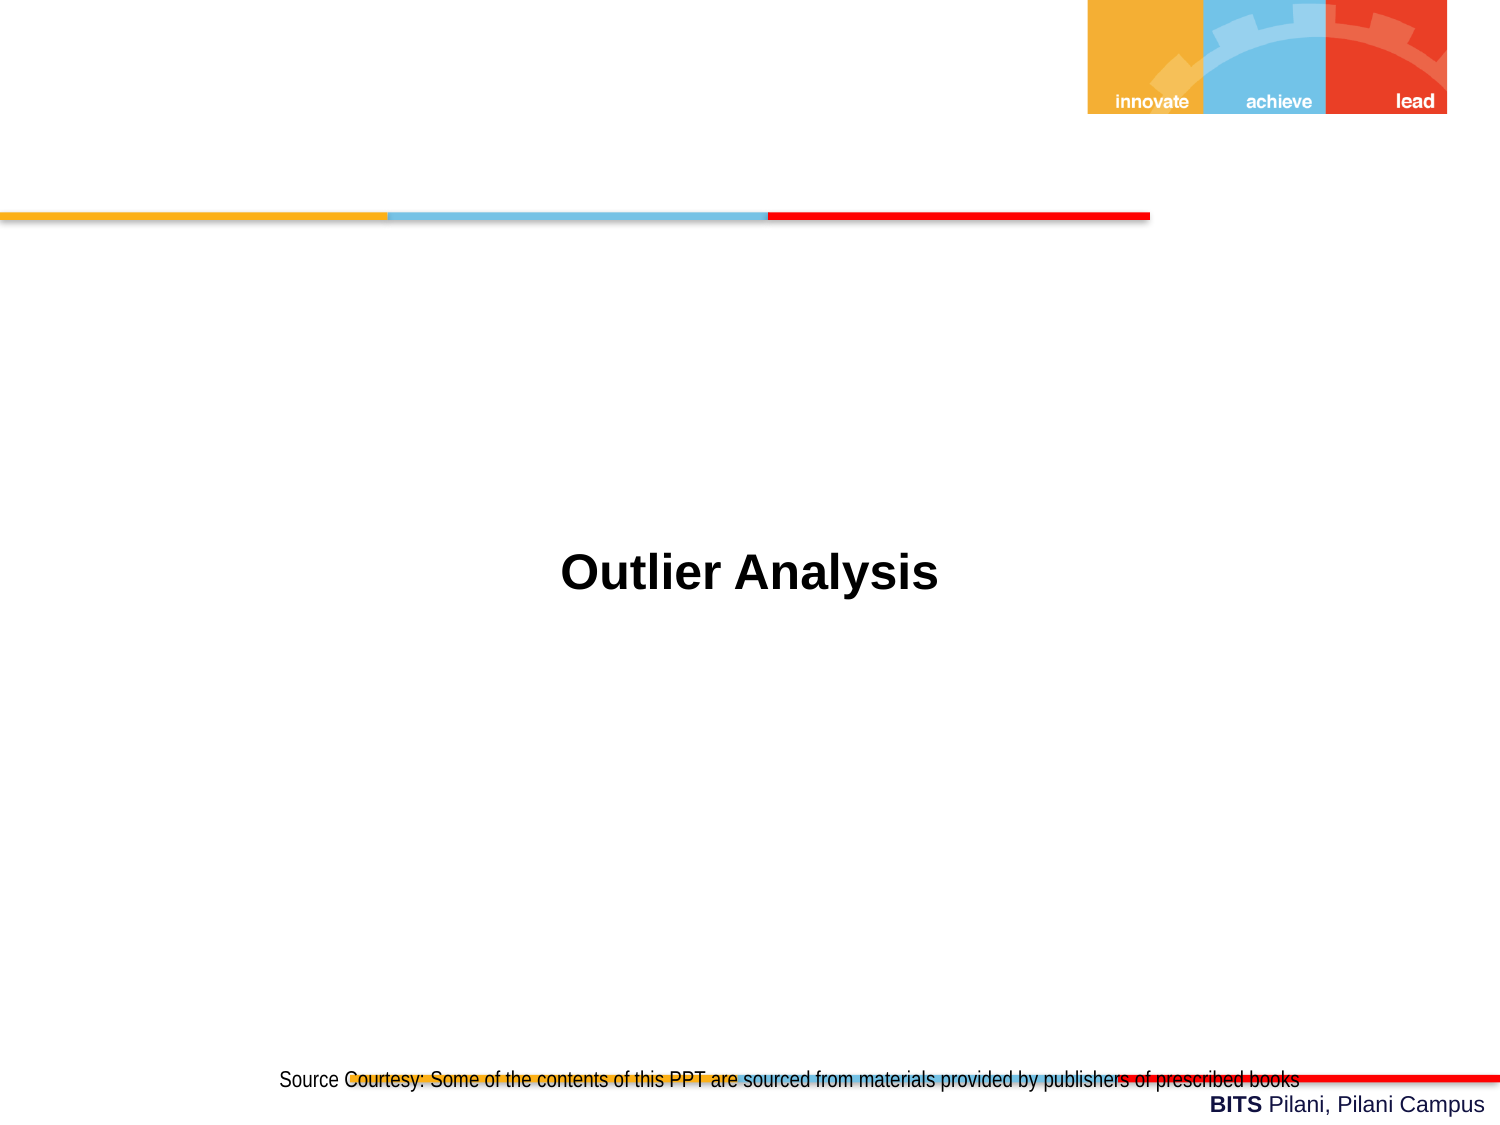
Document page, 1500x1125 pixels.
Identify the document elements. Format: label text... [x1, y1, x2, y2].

picture [1087, 0, 1448, 114]
list Outlier Analysis [103, 299, 1397, 1014]
text_box Source Courtesy: Some of the contents of this PPT are sourced from materials provided by publishers of prescribed books [264, 1057, 1316, 1100]
